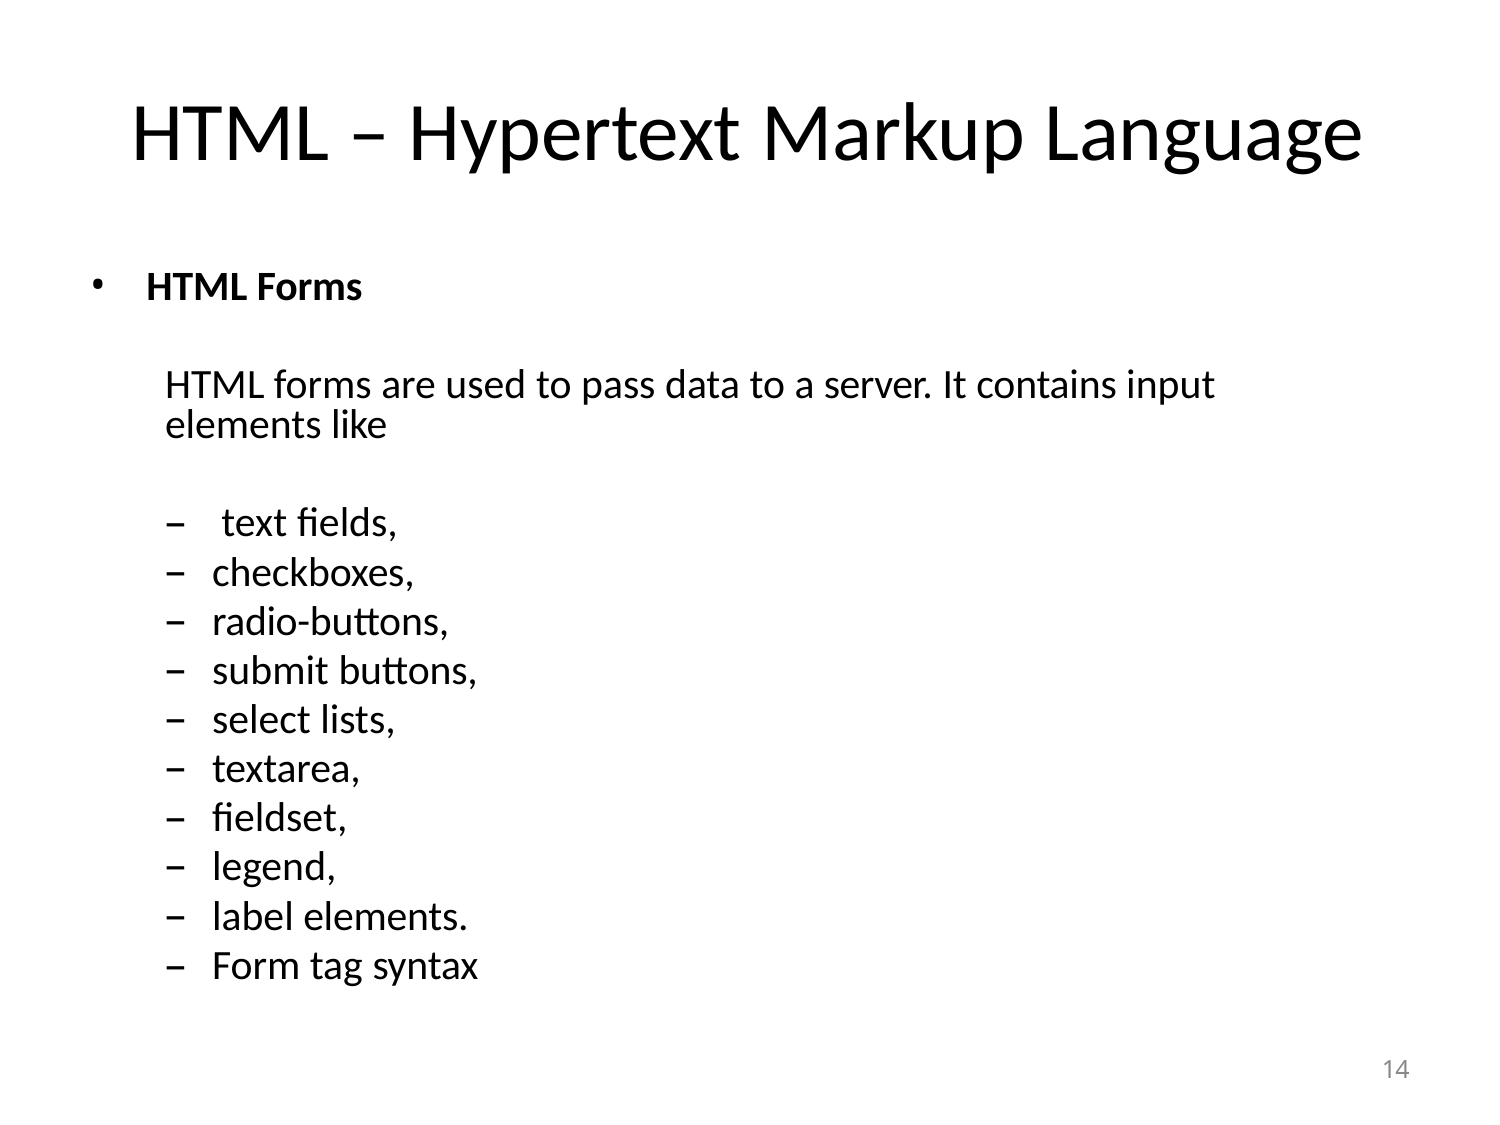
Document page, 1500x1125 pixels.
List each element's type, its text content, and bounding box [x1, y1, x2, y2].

slide_number 14 [1375, 1057, 1419, 1125]
text_box HTML Forms HTML forms are used to pass data to a server. It contains input elements like text fields, checkboxes, radio-buttons, submit buttons, select lists, textarea, fieldset, legend, label elements. Form tag syntax [87, 256, 1388, 988]
title HTML – Hypertext Markup Language [129, 75, 1371, 256]
